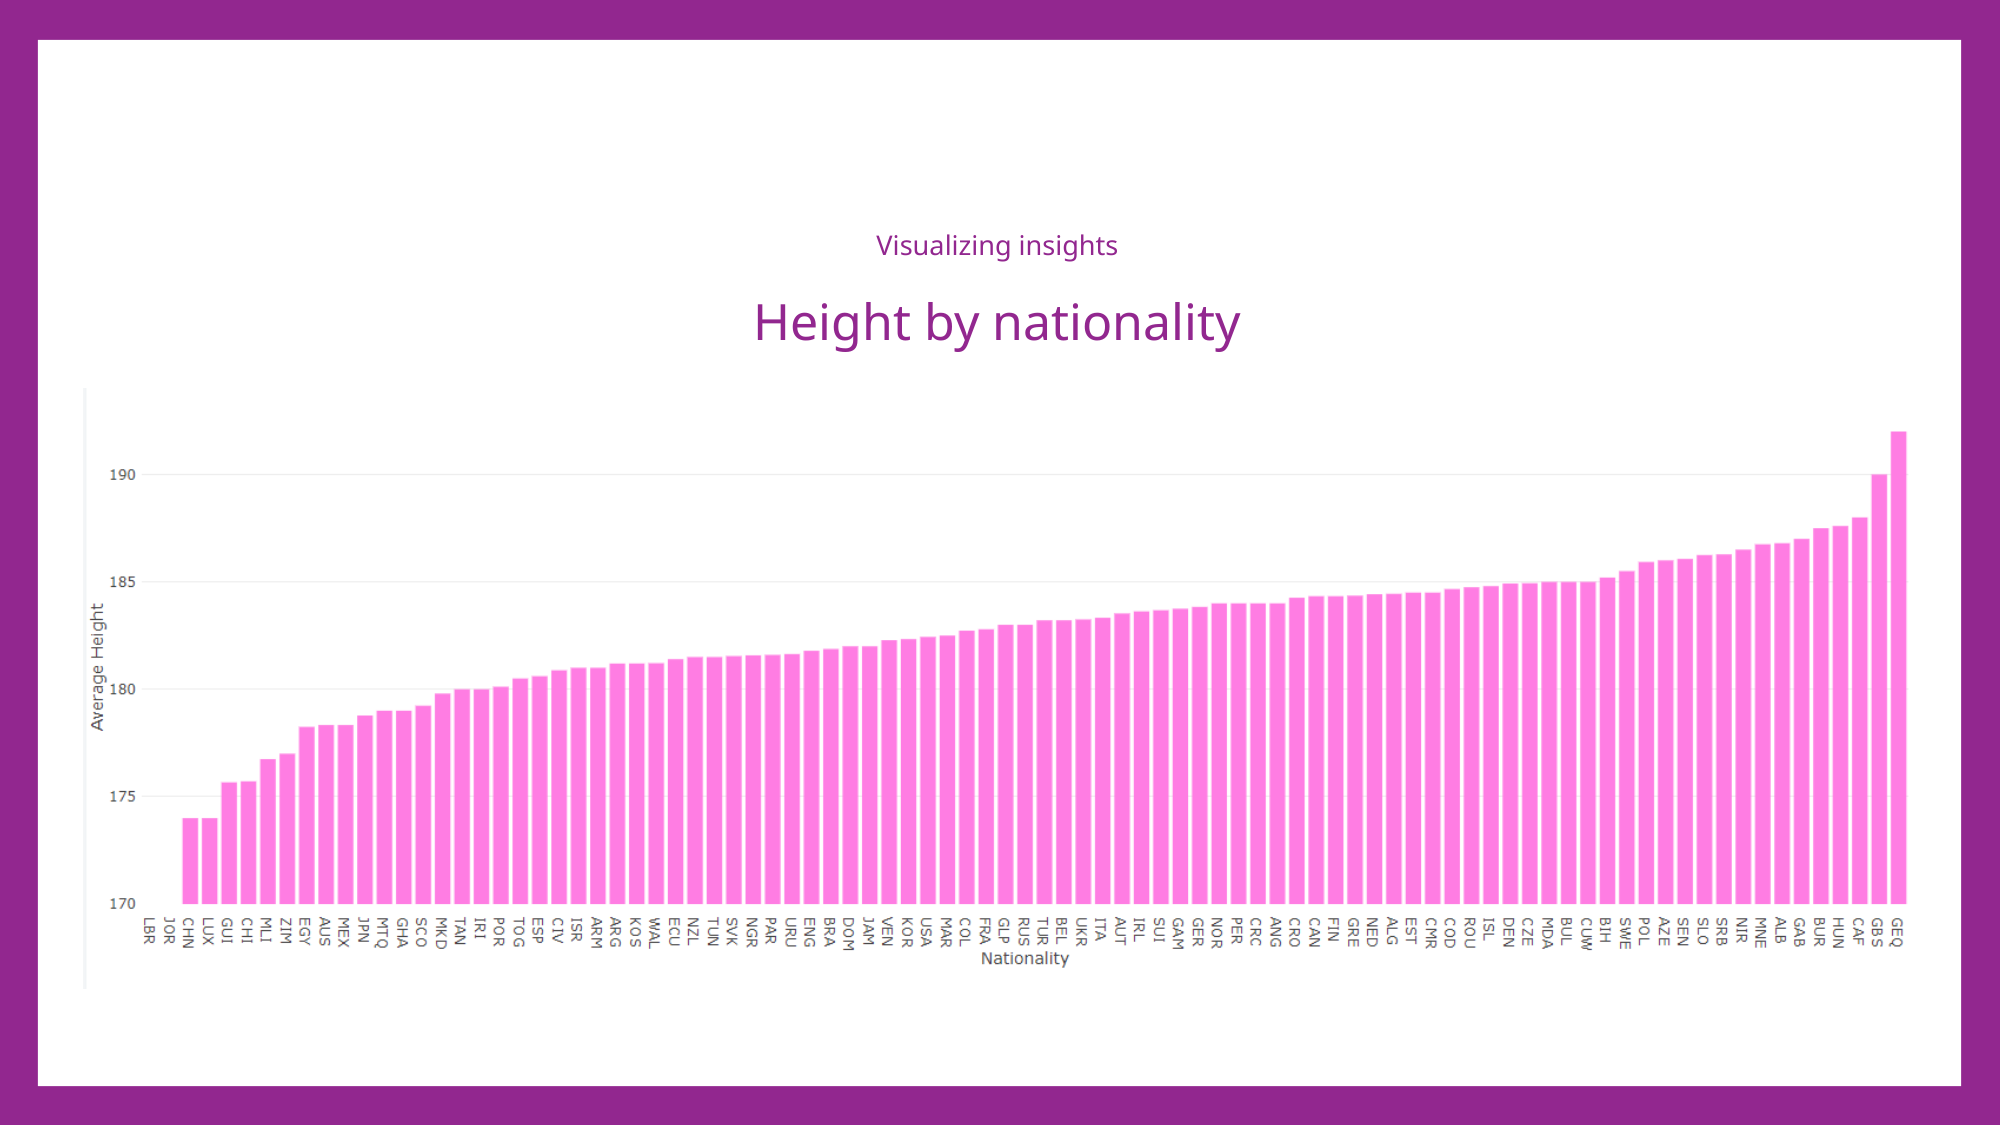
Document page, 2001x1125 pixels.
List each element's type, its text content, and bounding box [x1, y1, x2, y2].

title Visualizing insights [187, 166, 1808, 385]
picture [83, 388, 1912, 989]
text_box Height by nationality [561, 282, 1433, 358]
